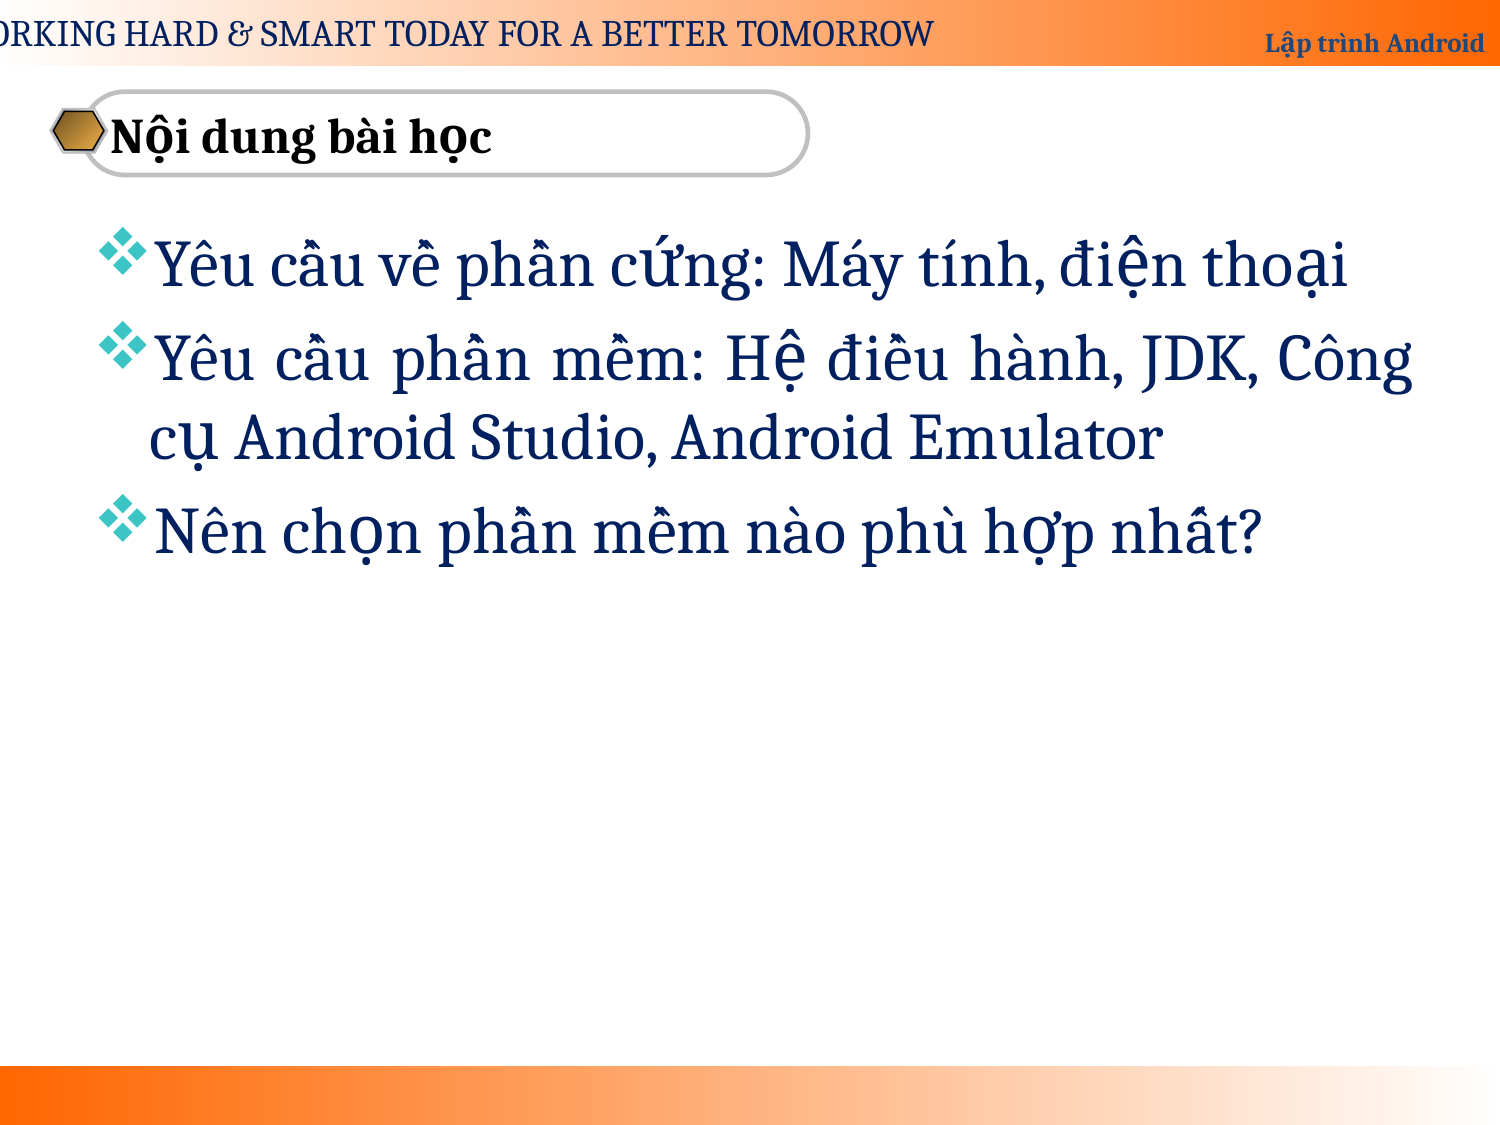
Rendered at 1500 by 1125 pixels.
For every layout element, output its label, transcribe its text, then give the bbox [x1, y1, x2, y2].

text_box Yêu cầu về phần cứng: Máy tính, điện thoại Yêu cầu phần mềm: Hệ điều hành, JDK, Công cụ Android Studio, Android Emulator Nên chọn phần mềm nào phù hợp nhất? [78, 212, 1429, 863]
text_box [49, 91, 809, 176]
